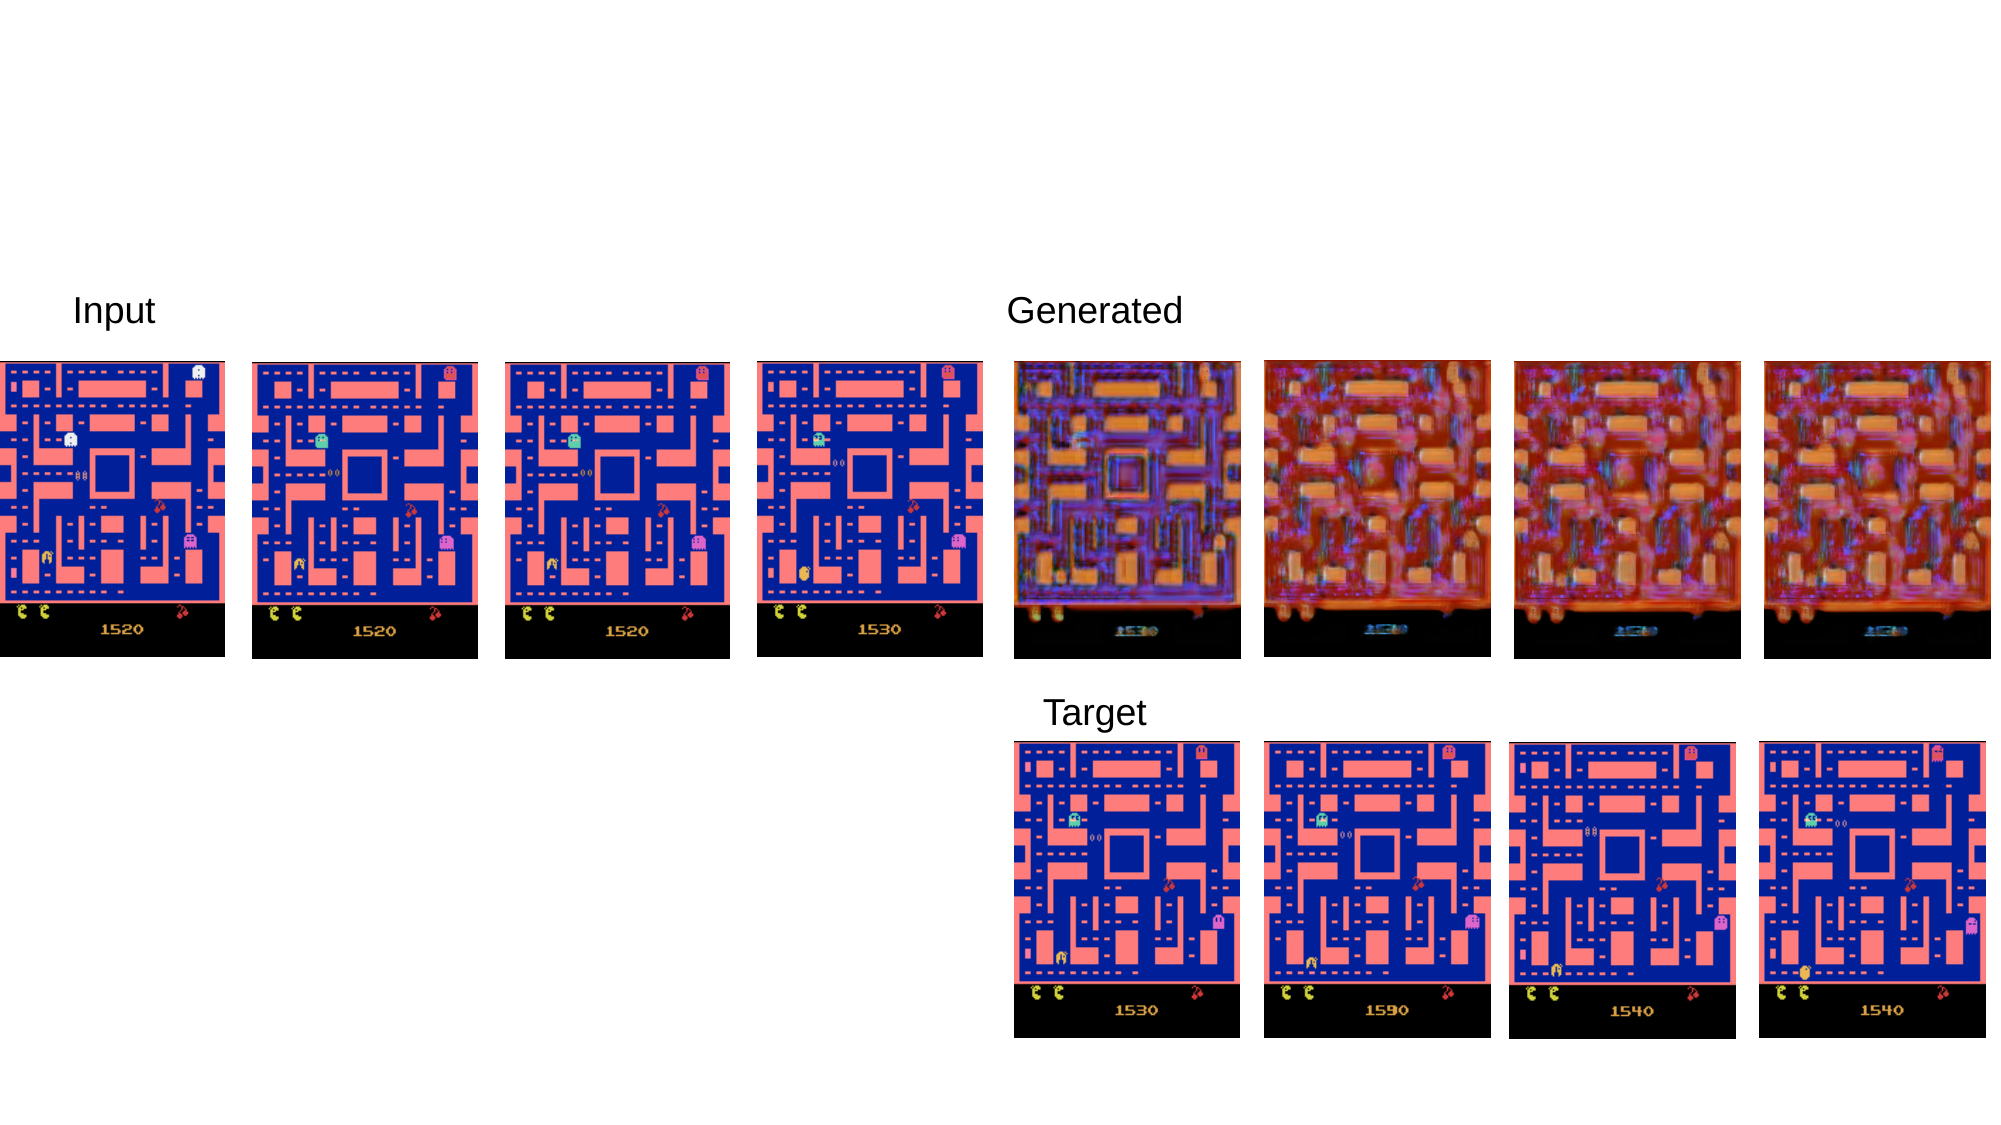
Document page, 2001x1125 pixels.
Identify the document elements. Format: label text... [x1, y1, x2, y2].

text_box Generated [982, 278, 1208, 339]
text_box Input [43, 278, 185, 339]
picture [1013, 740, 1241, 1038]
picture [252, 362, 478, 659]
picture [1514, 361, 1741, 659]
picture [1264, 360, 1491, 658]
picture [1263, 740, 1491, 1038]
picture [504, 362, 731, 659]
picture [0, 361, 226, 658]
picture [1014, 361, 1241, 659]
picture [1759, 740, 1986, 1038]
picture [757, 361, 983, 658]
picture [1764, 361, 1991, 659]
text_box Target [982, 680, 1208, 741]
picture [1509, 741, 1736, 1039]
